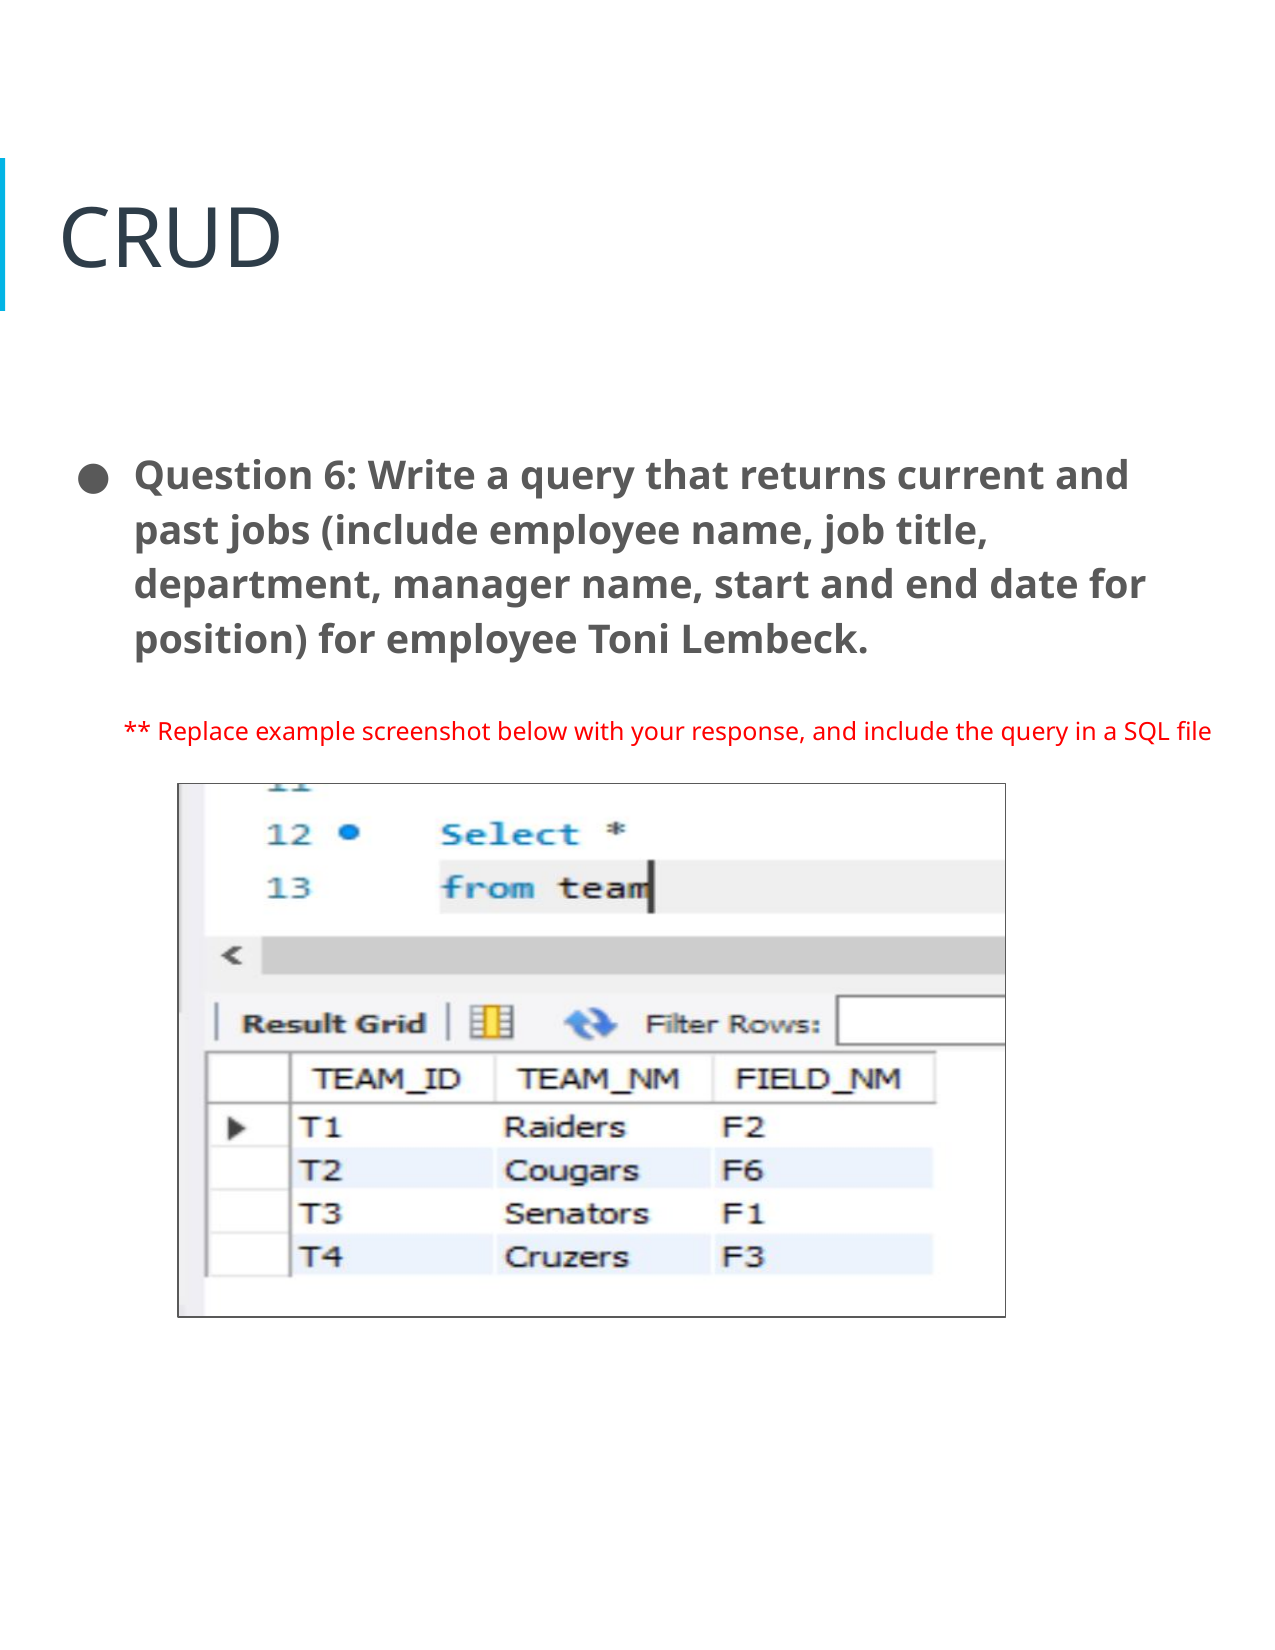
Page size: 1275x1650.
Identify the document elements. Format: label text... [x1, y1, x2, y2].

picture [178, 784, 1005, 1317]
list Question 6: Write a query that returns current and past jobs (include employee name, job title, department, manager name, start and end date for position) for employee Toni Lembeck. ** Replace example screenshot below with your response, and include the query in a SQL file [43, 347, 1232, 1616]
title CRUD [43, 142, 1232, 327]
